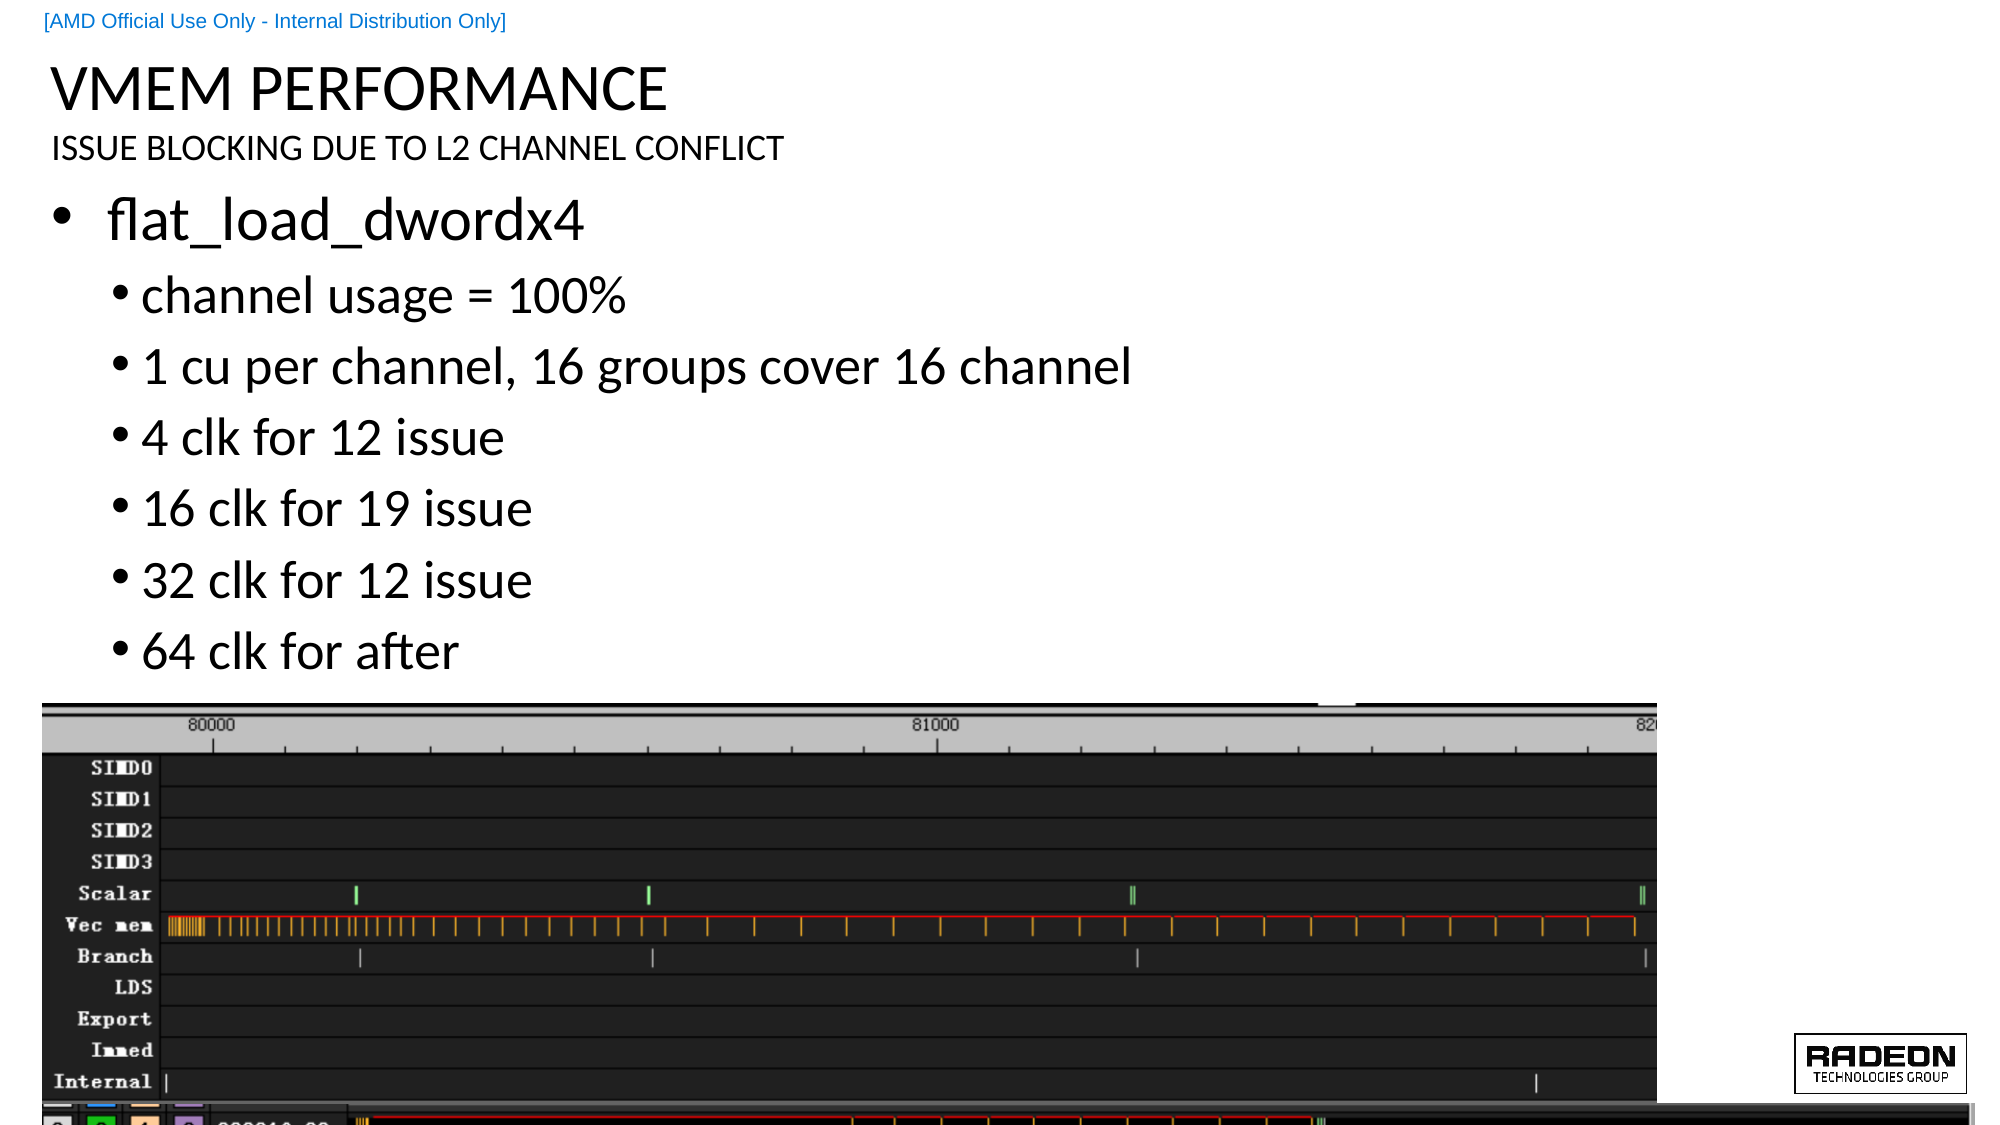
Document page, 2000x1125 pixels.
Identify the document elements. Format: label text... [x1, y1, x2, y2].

list flat_load_dwordx4 channel usage = 100% 1 cu per channel, 16 groups cover 16 channel 4 clk for 12 issue 16 clk for 19 issue 32 clk for 12 issue 64 clk for after [51, 170, 1957, 1026]
picture [42, 703, 1976, 1125]
list Issue blocking due to l2 channel conflict [51, 123, 1957, 170]
title VMEM PERFORMANCE [50, 45, 1956, 124]
picture [1794, 1033, 1967, 1094]
